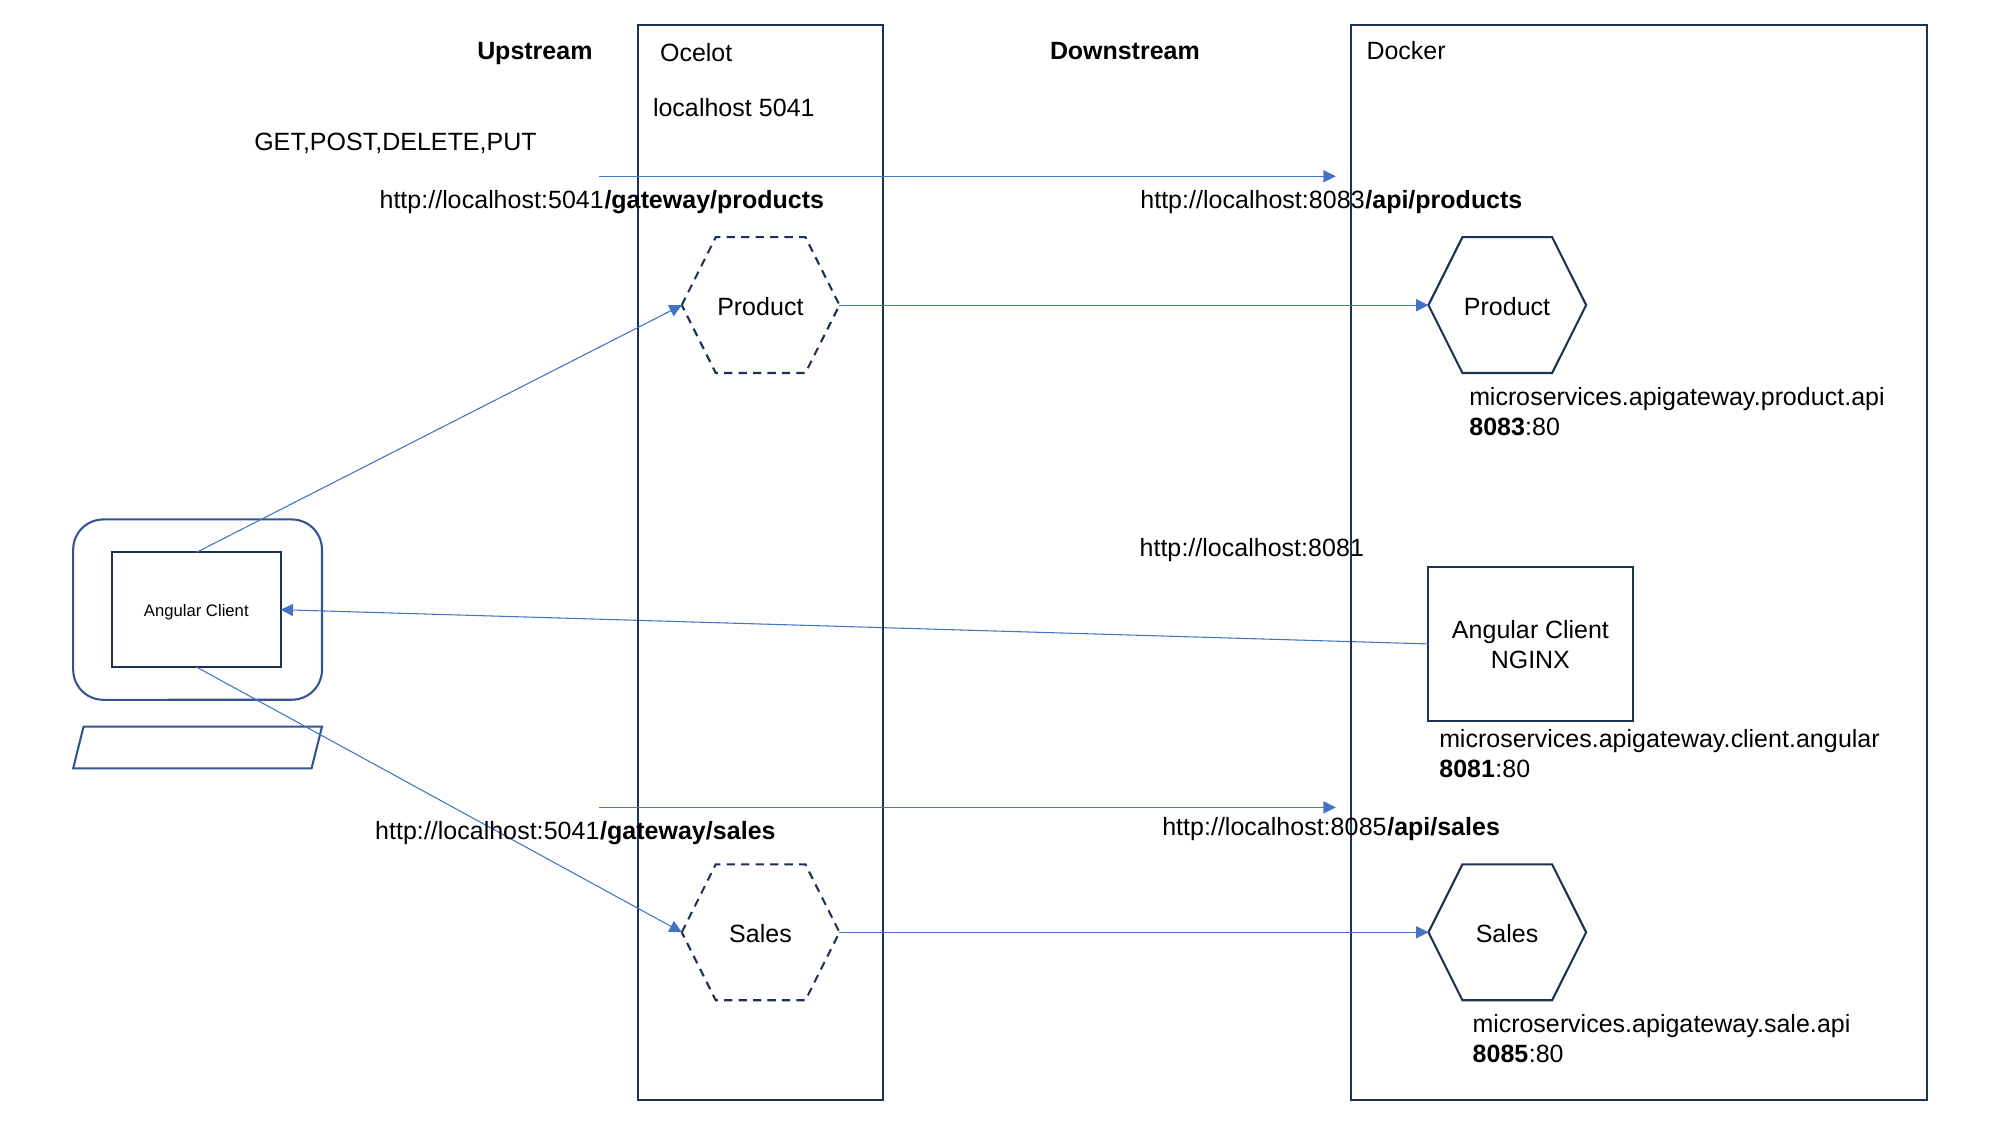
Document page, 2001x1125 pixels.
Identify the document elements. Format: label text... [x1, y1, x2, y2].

text_box microservices.apigateway.sale.api 8085:80 [1458, 1000, 1867, 1075]
text_box http://localhost:8083/api/products [1125, 176, 1538, 221]
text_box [196, 666, 682, 933]
text_box Ocelot [645, 29, 748, 74]
text_box [1350, 24, 1928, 1101]
text_box [637, 644, 884, 807]
text_box [637, 933, 884, 1101]
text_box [196, 305, 682, 553]
text_box [637, 24, 884, 176]
text_box localhost 5041 [638, 84, 830, 129]
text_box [73, 519, 323, 769]
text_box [280, 609, 967, 644]
text_box http://localhost:5041/gateway/products [364, 176, 840, 221]
text_box GET,POST,DELETE,PUT [239, 117, 553, 163]
text_box http://localhost:8081 [1124, 524, 1380, 570]
text_box [682, 808, 884, 932]
text_box Downstream [1035, 27, 1216, 72]
text_box Upstream [462, 27, 608, 72]
text_box Sales [680, 863, 840, 1002]
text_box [968, 609, 1429, 644]
text_box http://localhost:8085/api/sales [1147, 802, 1516, 848]
text_box microservices.apigateway.client.angular 8081:80 [1424, 715, 1896, 791]
text_box Product [680, 236, 840, 375]
text_box Docker [1351, 27, 1461, 72]
text_box microservices.apigateway.product.api 8083:80 [1454, 373, 1901, 448]
text_box http://localhost:5041/gateway/sales [682, 808, 792, 852]
text_box [637, 177, 884, 305]
text_box [637, 306, 884, 609]
